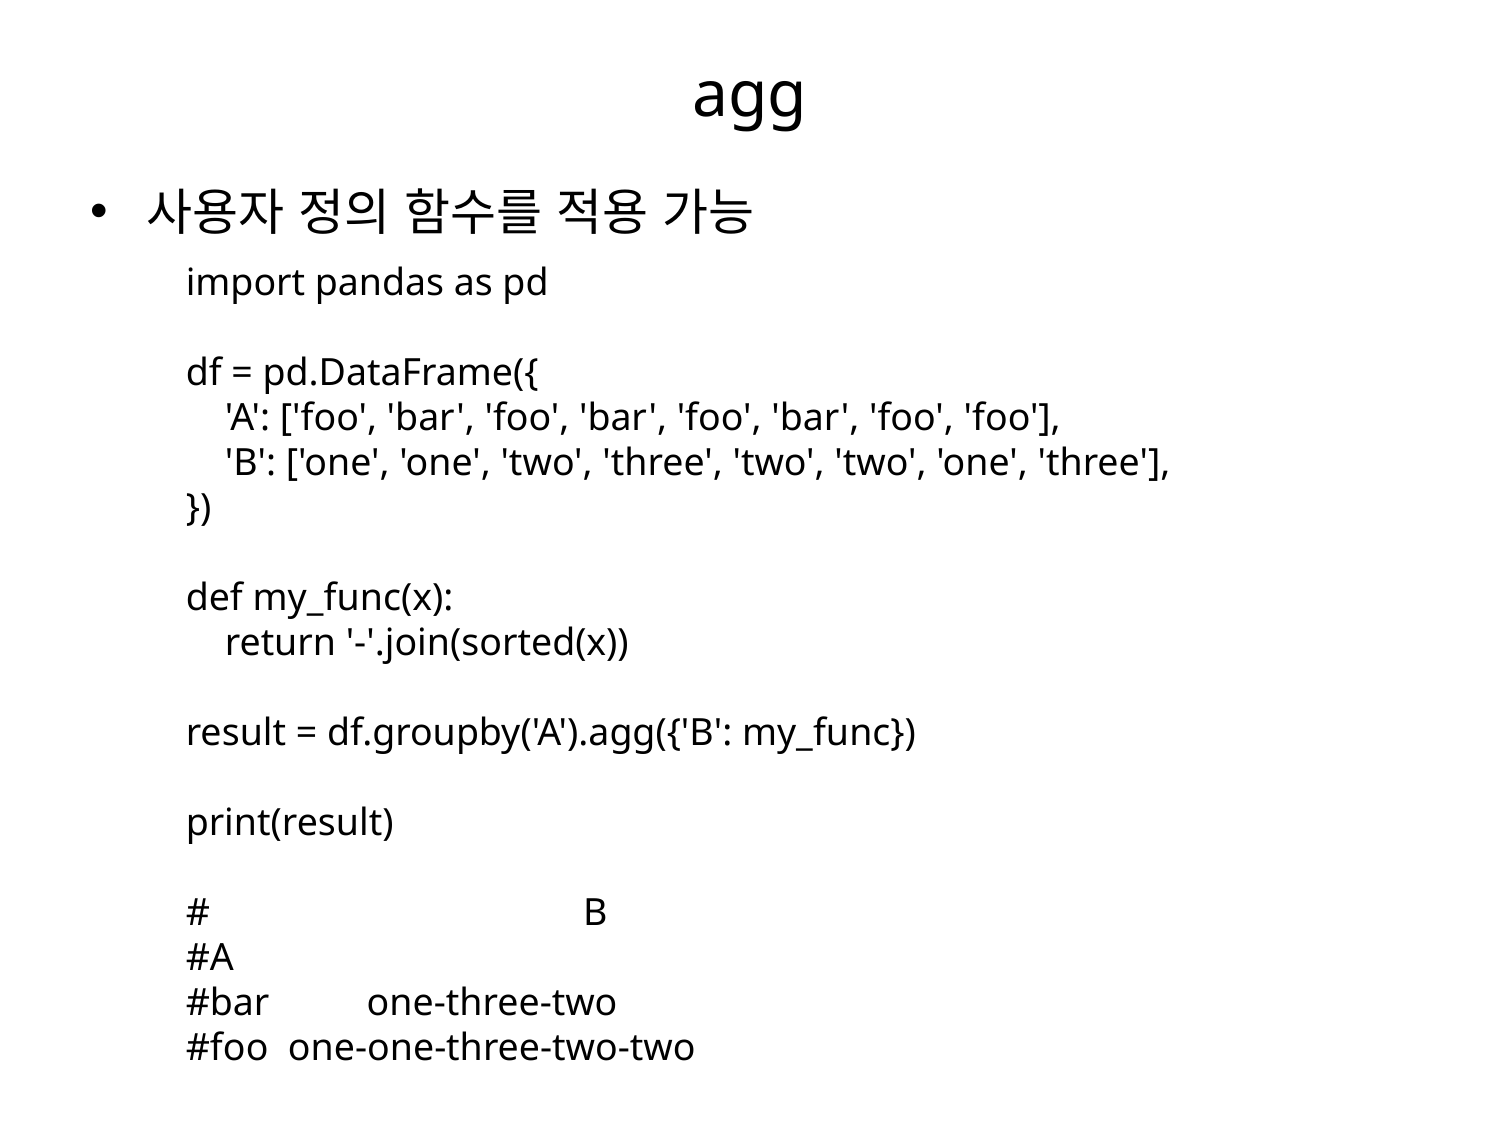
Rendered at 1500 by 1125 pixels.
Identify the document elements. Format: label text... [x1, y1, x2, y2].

title agg [75, 45, 1425, 138]
list 사용자 정의 함수를 적용 가능 [75, 172, 1425, 1005]
text_box import pandas as pd df = pd.DataFrame({ 'A': ['foo', 'bar', 'foo', 'bar', 'foo', 'bar', 'foo', 'foo'], 'B': ['one', 'one', 'two', 'three', 'two', 'two', 'one', 'three'], }) def my_func(x): return '-'.join(sorted(x)) result = df.groupby('A').agg({'B': my_func}) print(result) # B #A #bar one-three-two #foo one-one-three-two-two [171, 250, 1365, 1076]
